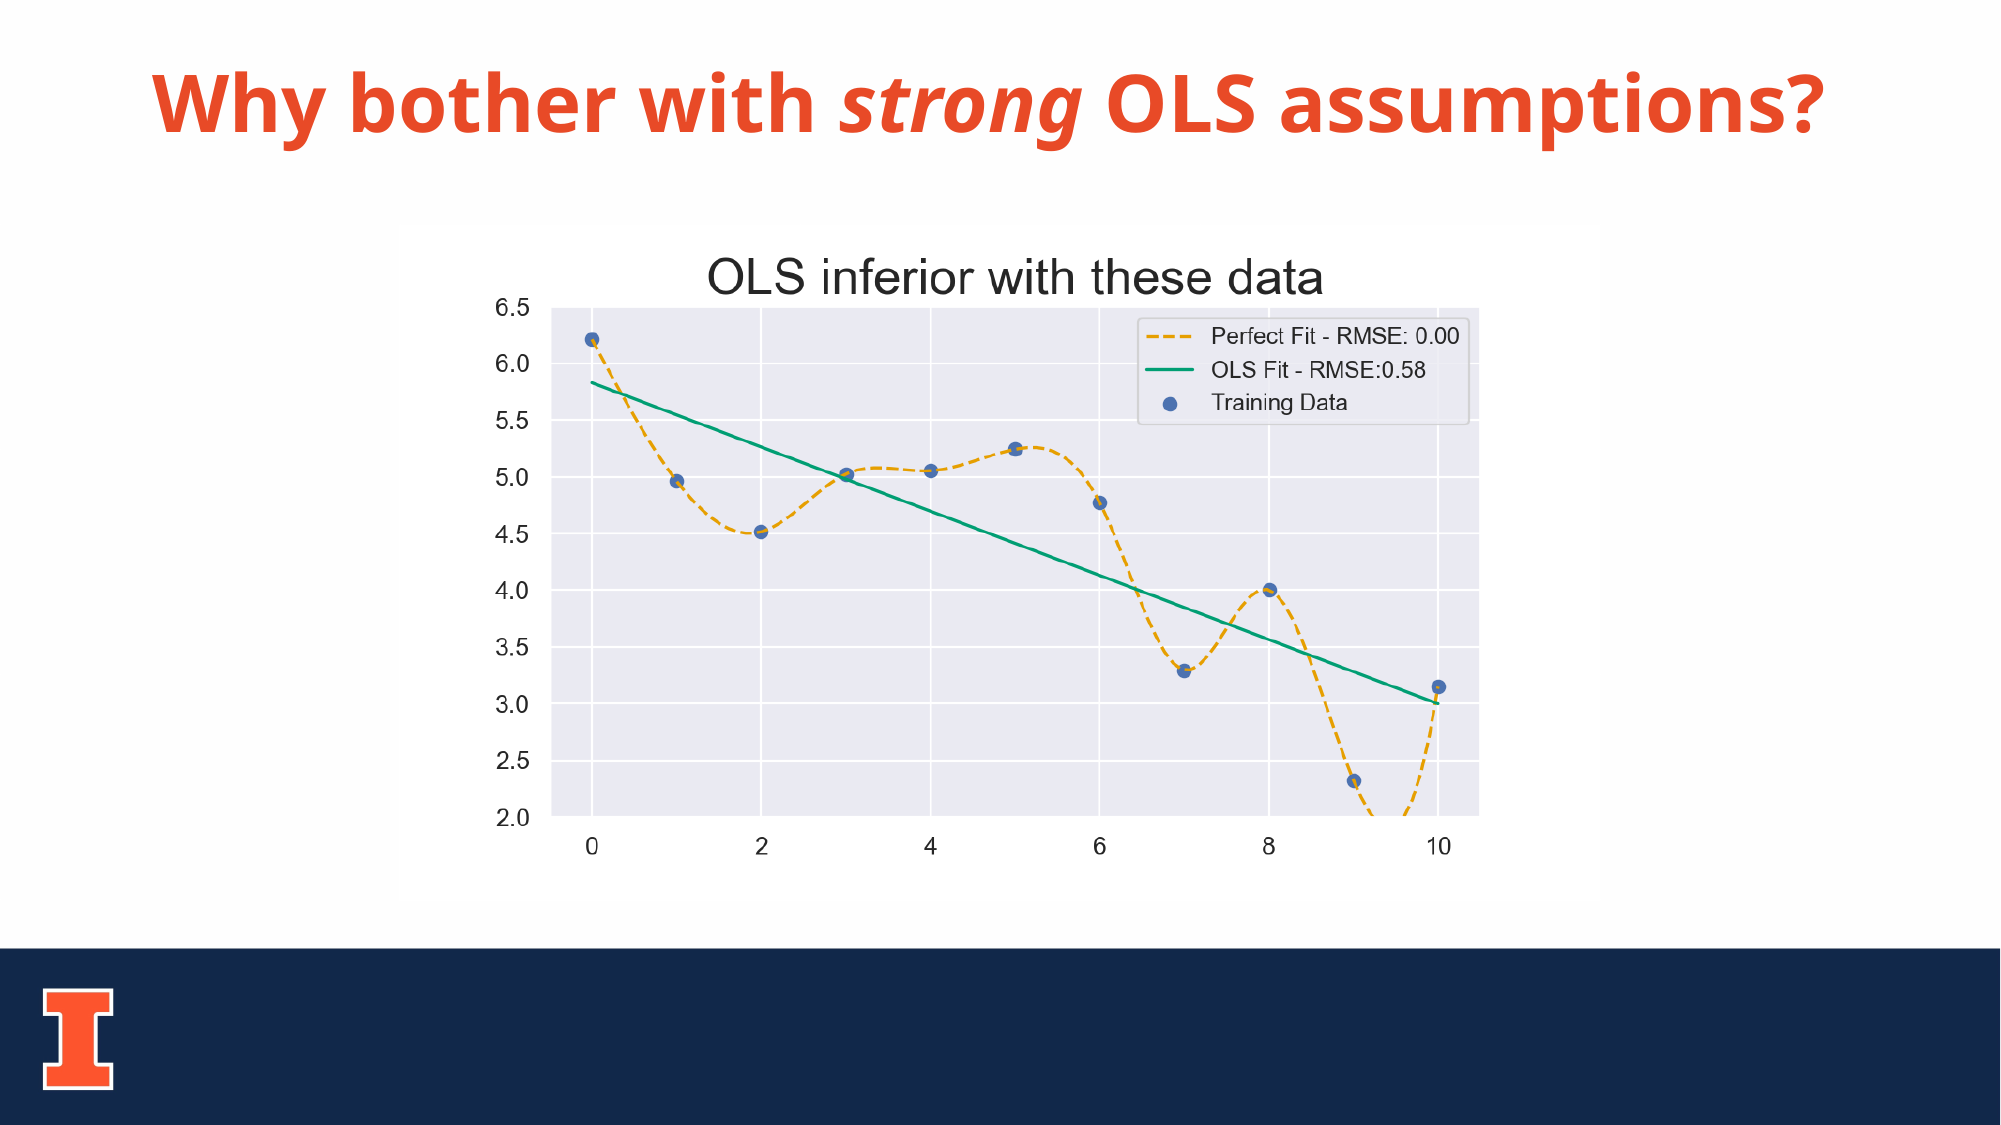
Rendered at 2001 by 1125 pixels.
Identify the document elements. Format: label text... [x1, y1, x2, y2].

title Why bother with strong OLS assumptions? [137, 56, 1863, 163]
picture [0, 0, 2001, 1125]
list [399, 225, 1601, 901]
